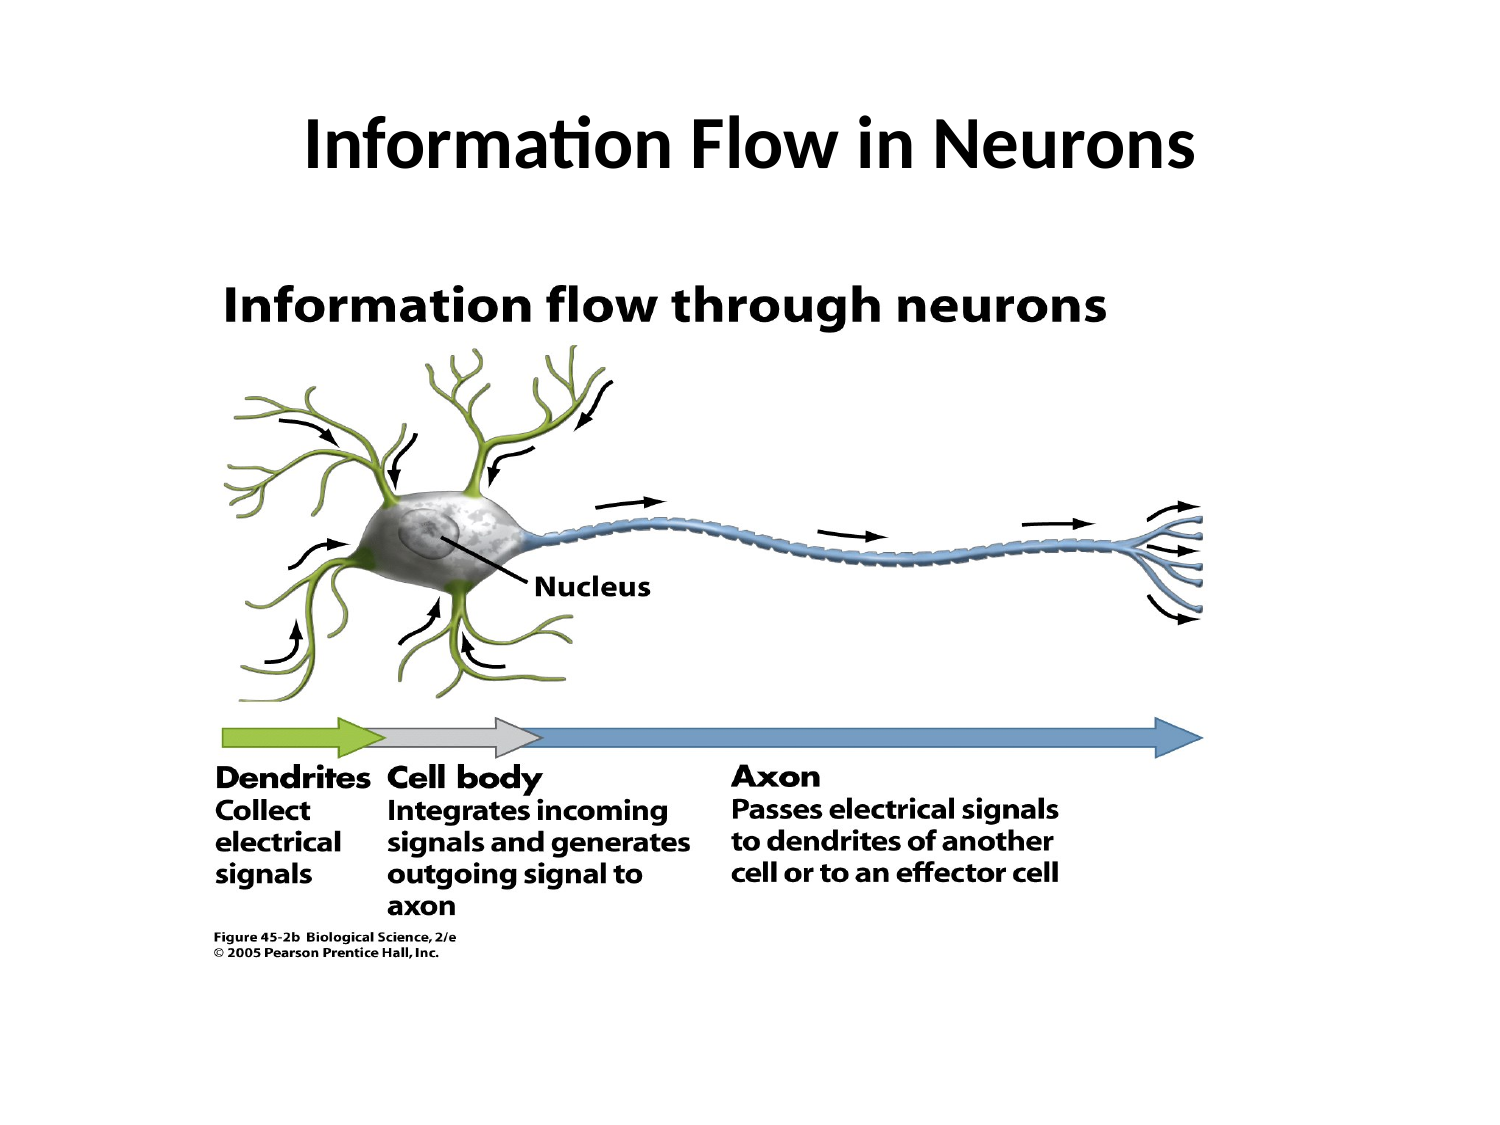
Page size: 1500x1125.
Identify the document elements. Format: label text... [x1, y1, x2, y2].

picture [206, 278, 1212, 960]
title Information Flow in Neurons [75, 45, 1425, 233]
